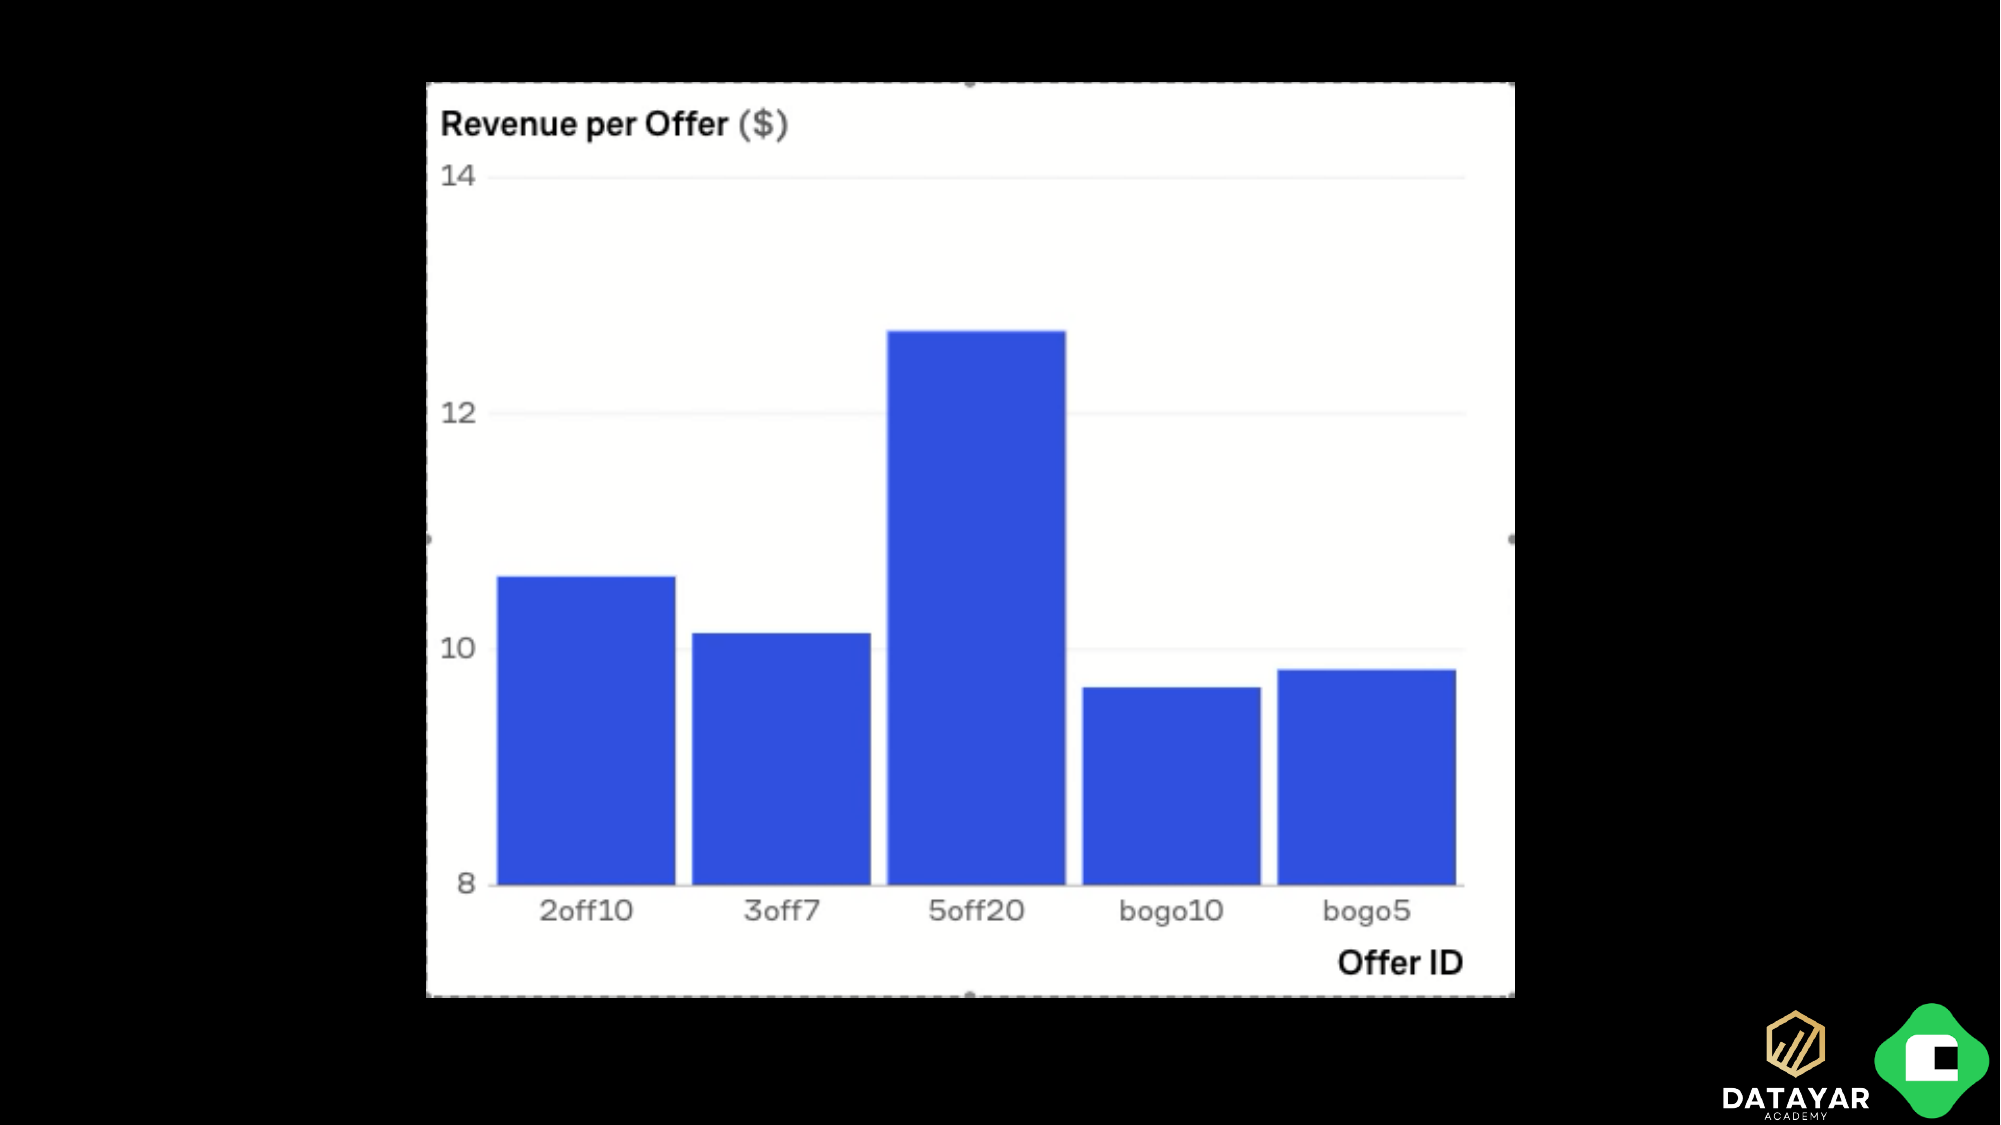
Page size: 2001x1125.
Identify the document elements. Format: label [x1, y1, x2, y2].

text_box [425, 80, 1516, 999]
picture [1655, 928, 2000, 1125]
